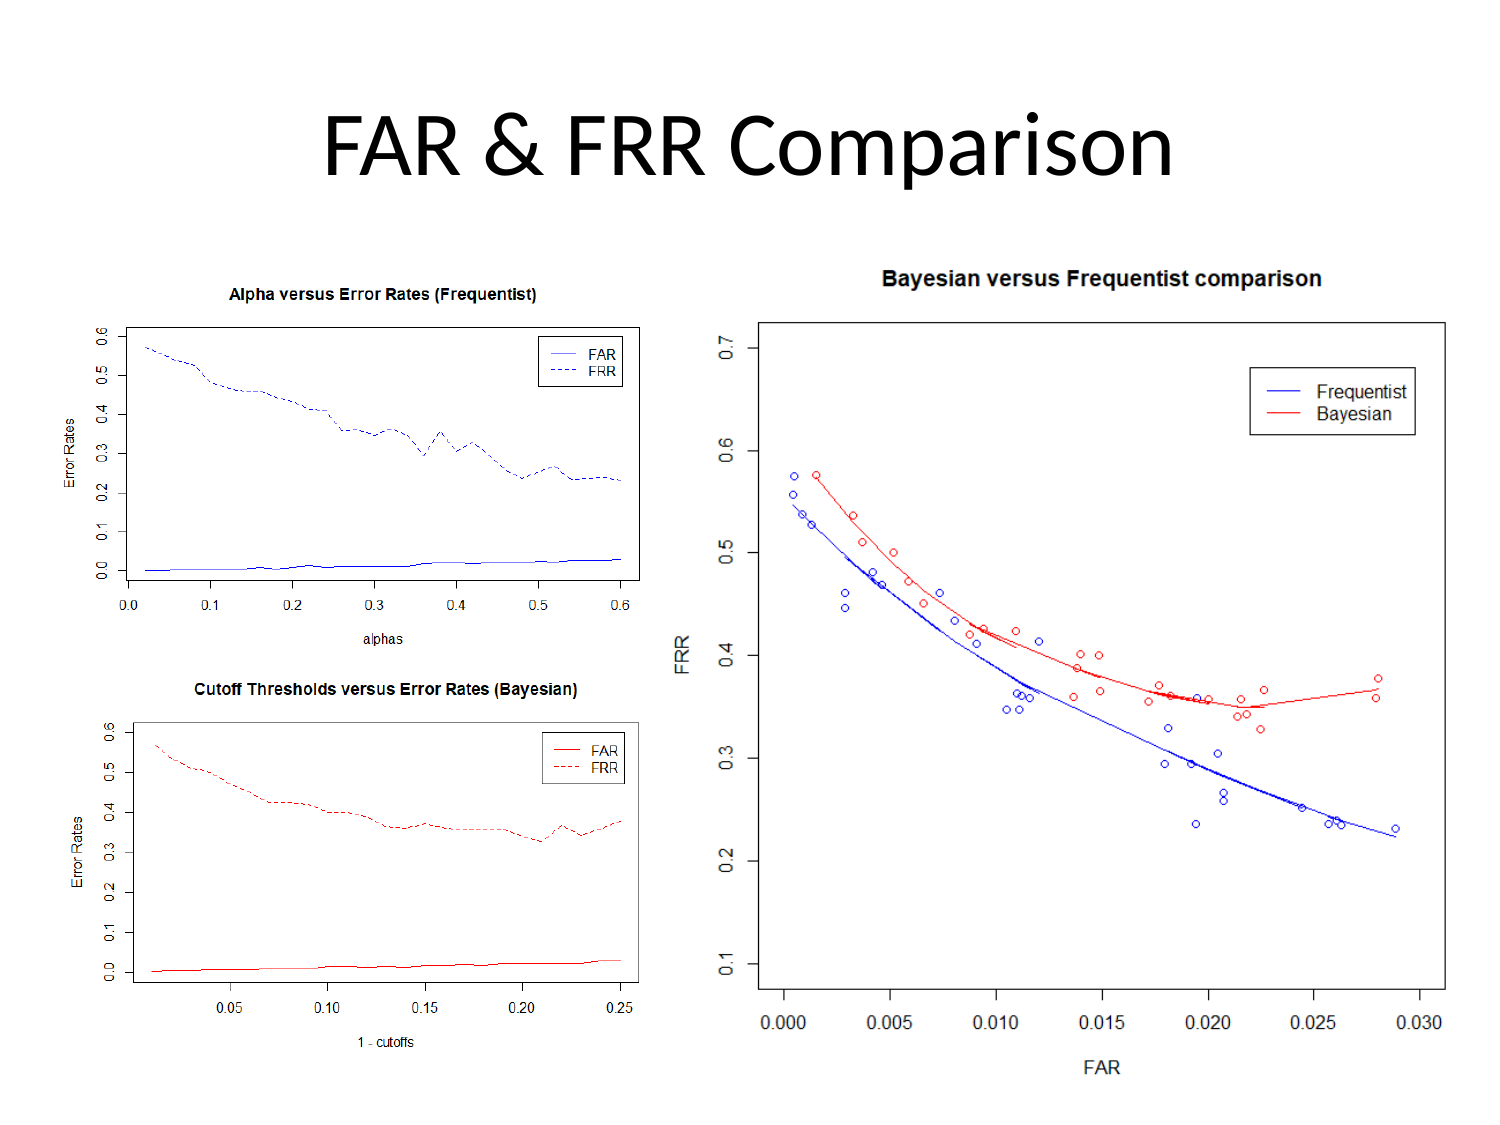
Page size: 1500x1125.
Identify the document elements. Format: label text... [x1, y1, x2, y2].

picture [58, 232, 1493, 1102]
title FAR & FRR Comparison [75, 45, 1425, 233]
